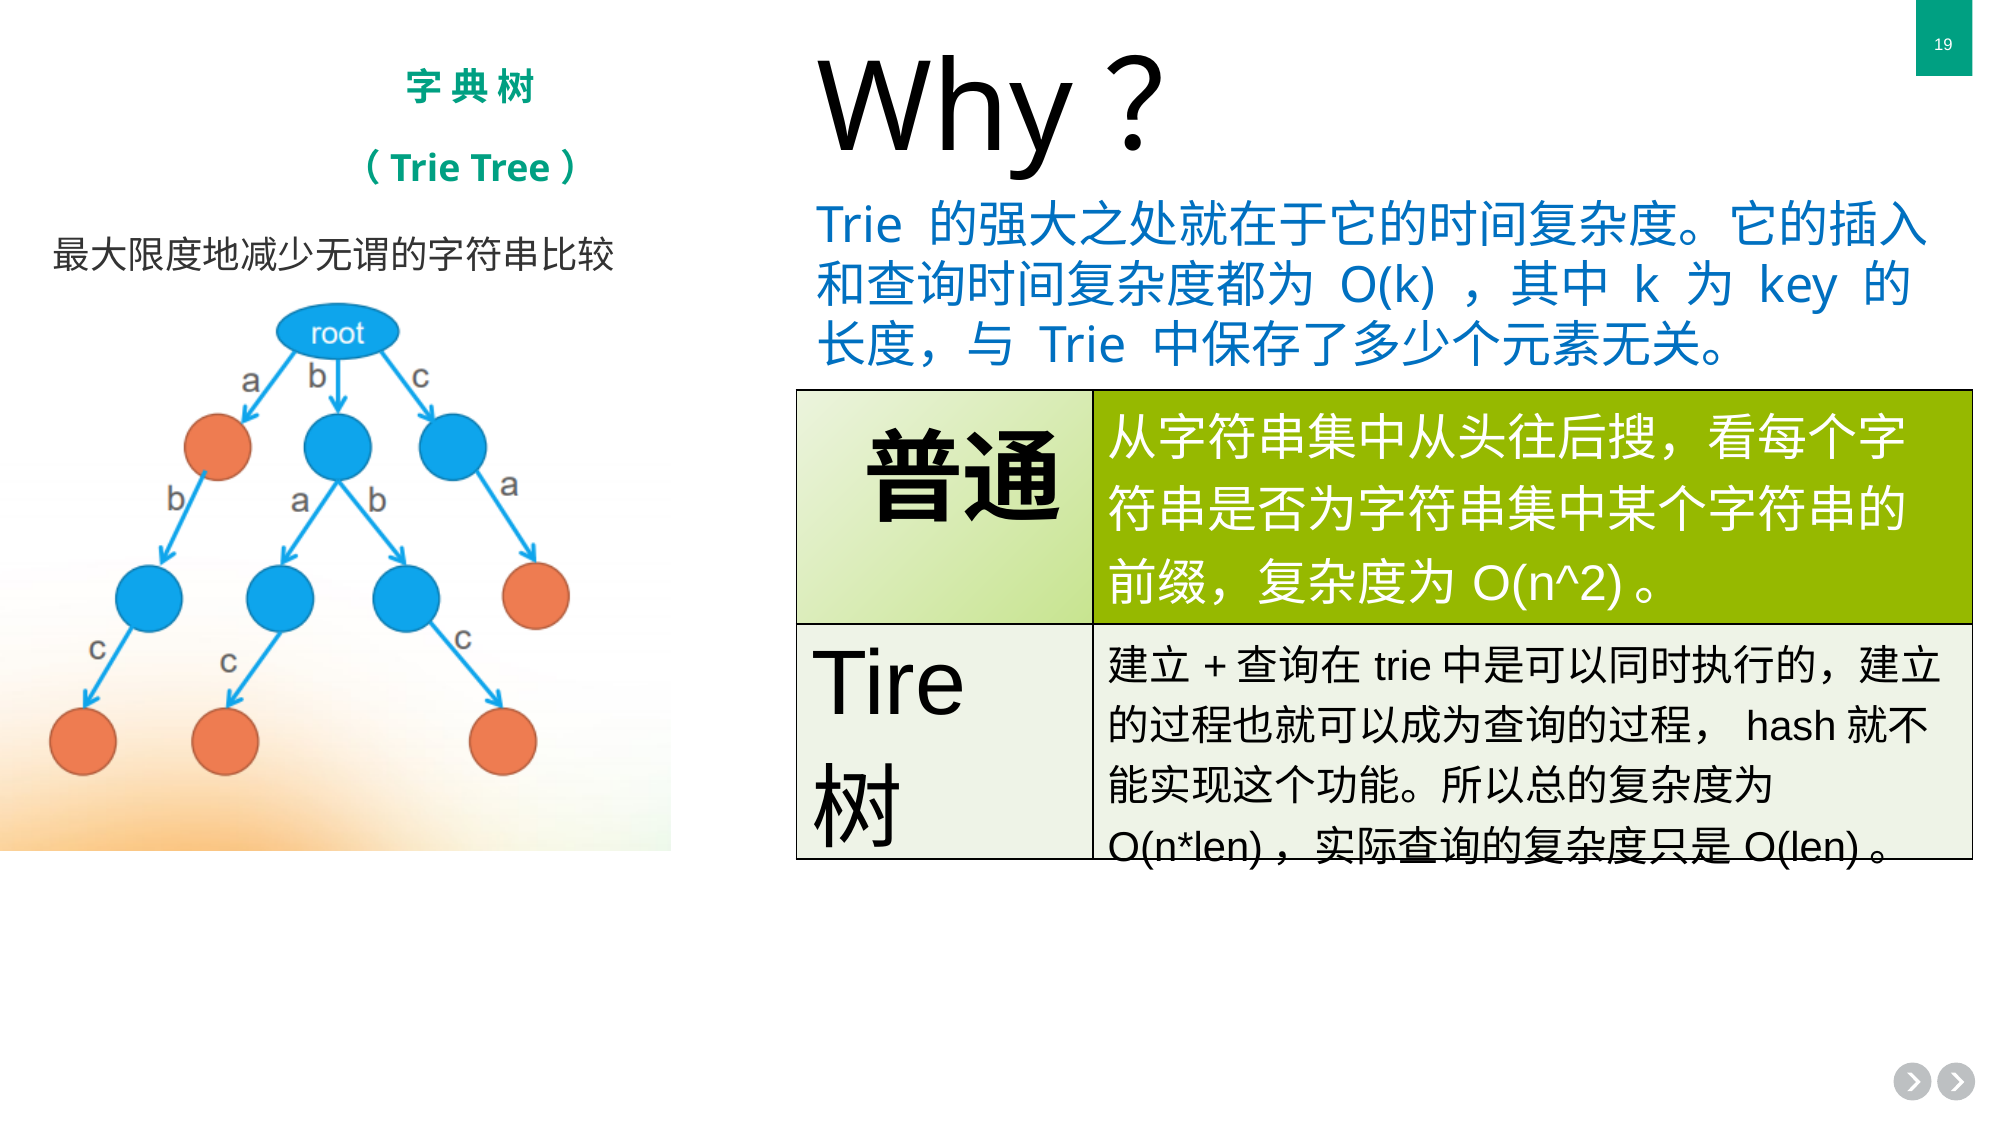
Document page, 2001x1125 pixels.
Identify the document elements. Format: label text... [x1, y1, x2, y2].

text_box 最大限度地减少无谓的字符串比较 [38, 223, 670, 246]
text_box Why？ [801, 18, 1516, 183]
text_box 字 典 树 （Trie Tree） [38, 33, 904, 224]
table_header 从字符串集中从头往后搜，看每个字符串是否为字符串集中某个字符串的前缀，复杂度为O(n^2)。 [1094, 391, 1972, 623]
table_cell 建立+查询在trie中是可以同时执行的，建立的过程也就可以成为查询的过程，hash就不能实现这个功能。所以总的复杂度为O(n*len)，实际查询的复杂度只是O(len)。 [1094, 625, 1972, 858]
table_header 普通 [797, 391, 1092, 623]
picture [0, 246, 671, 851]
table_cell Tire树 [797, 625, 1092, 858]
text_box Trie 的强大之处就在于它的时间复杂度。它的插入和查询时间复杂度都为 O(k) ，其中 k 为 key 的长度，与 Trie 中保存了多少个元素无关。 [801, 184, 1962, 380]
